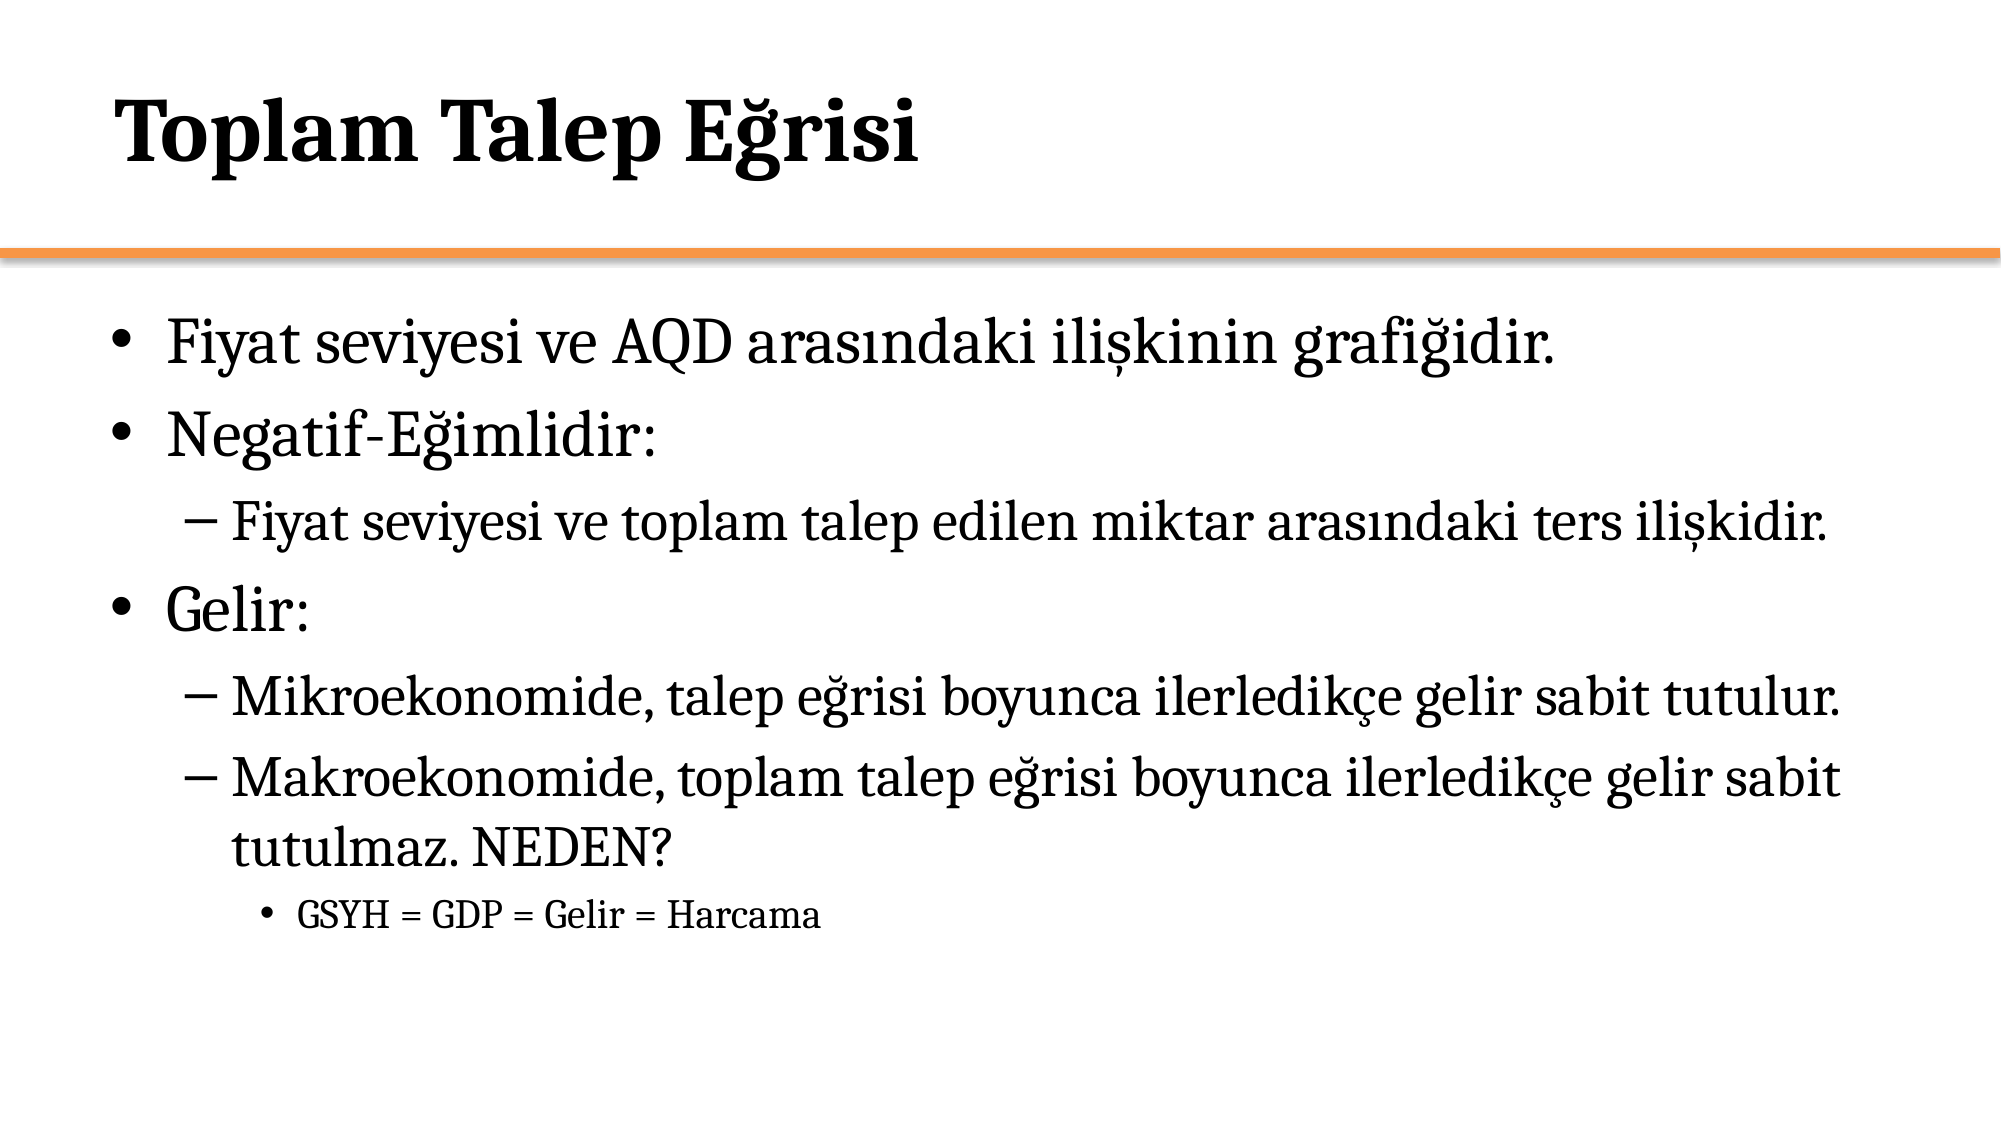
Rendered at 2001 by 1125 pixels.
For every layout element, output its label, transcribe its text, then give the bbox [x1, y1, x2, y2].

title Toplam Talep Eğrisi [99, 0, 1900, 251]
list Fiyat seviyesi ve AQD arasındaki ilişkinin grafiğidir. Negatif-Eğimlidir: Fiyat seviyesi ve toplam talep edilen miktar arasındaki ters ilişkidir. Gelir: Mikroekonomide, talep eğrisi boyunca ilerledikçe gelir sabit tutulur. Makroekonomide, toplam talep eğrisi boyunca ilerledikçe gelir sabit tutulmaz. NEDEN? GSYH = GDP = Gelir = Harcama [94, 289, 1975, 1093]
